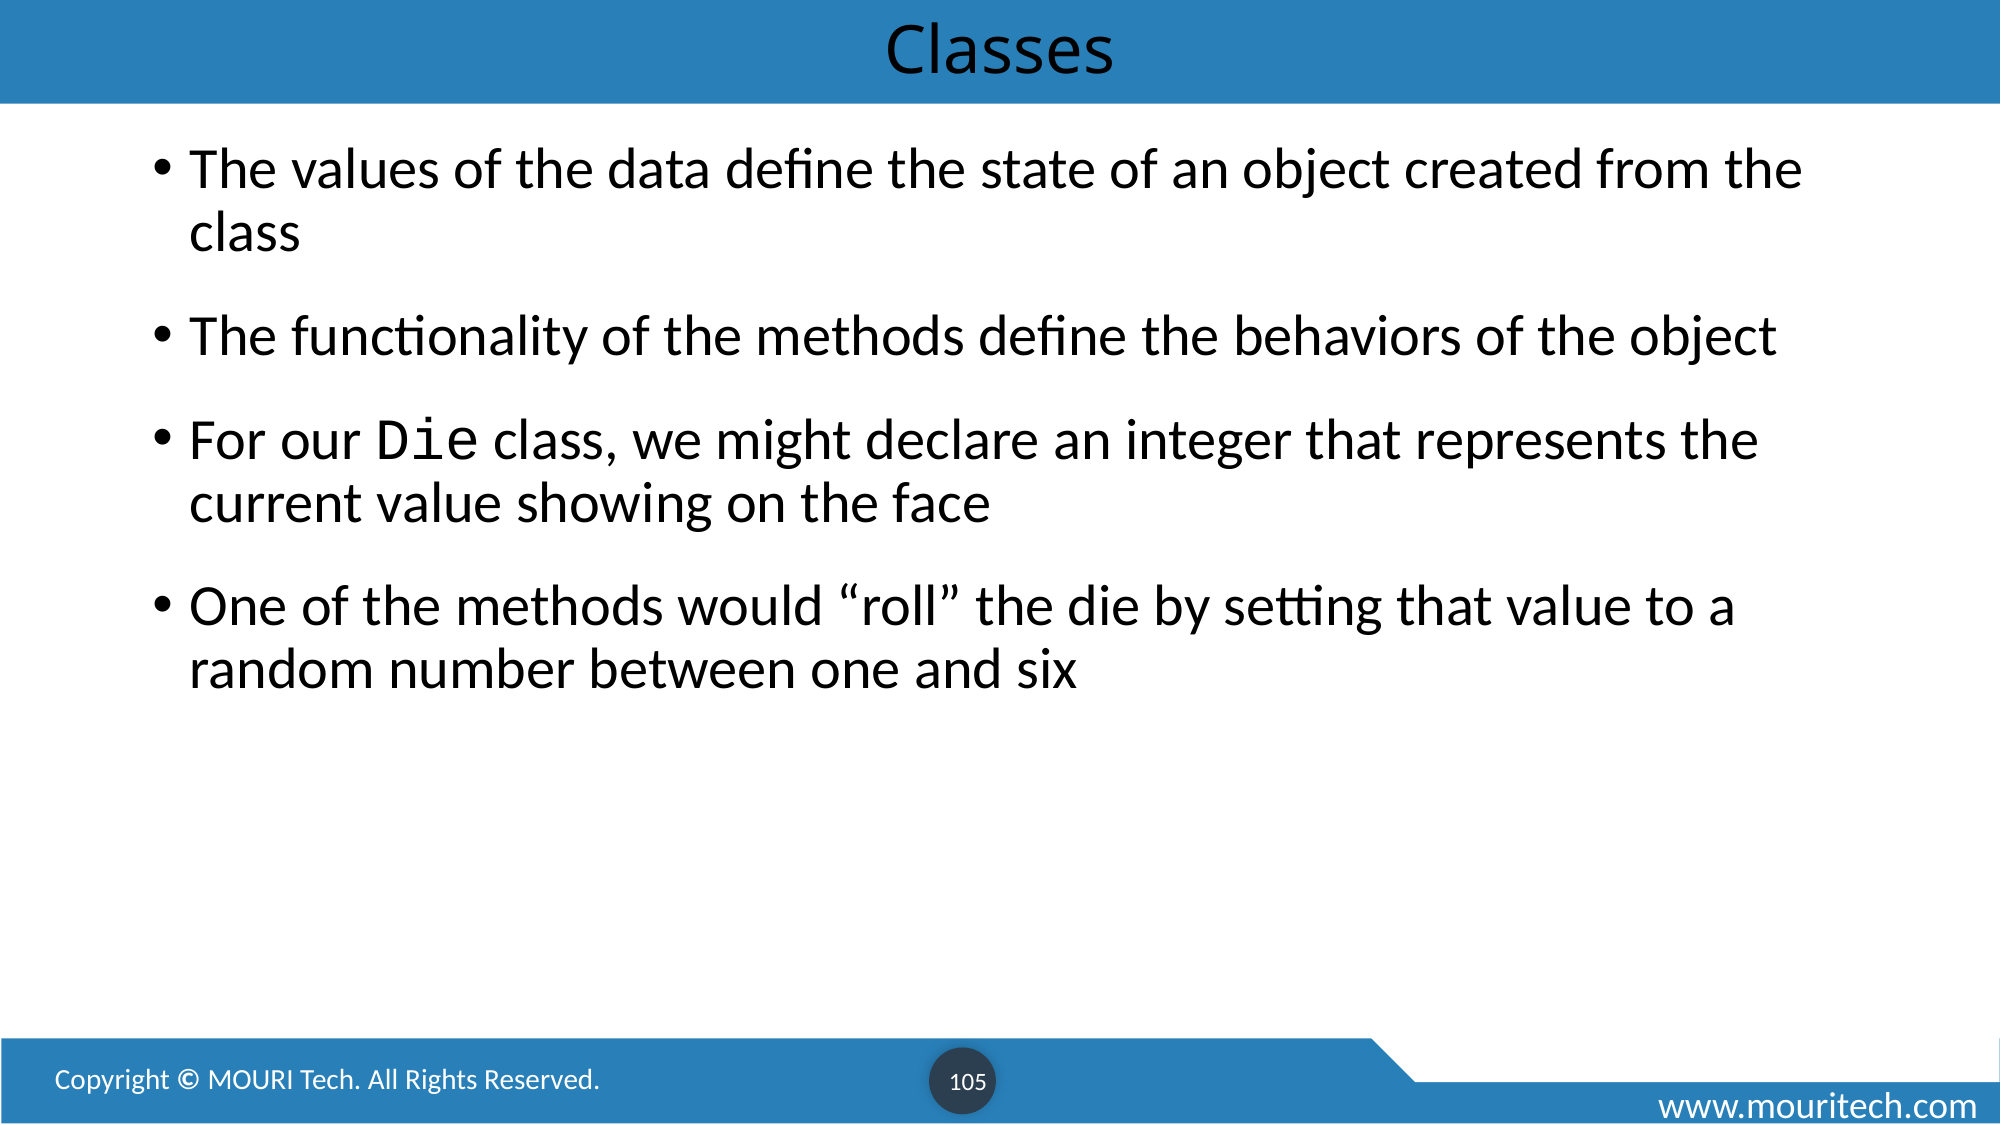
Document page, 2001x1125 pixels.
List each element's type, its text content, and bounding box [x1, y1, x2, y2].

list The values of the data define the state of an object created from the class The functionality of the methods define the behaviors of the object For our Die class, we might declare an integer that represents the current value showing on the face One of the methods would “roll” the die by setting that value to a random number between one and six [137, 130, 1863, 1014]
title Classes [0, 0, 2000, 104]
slide_number 105 [931, 1051, 1005, 1111]
